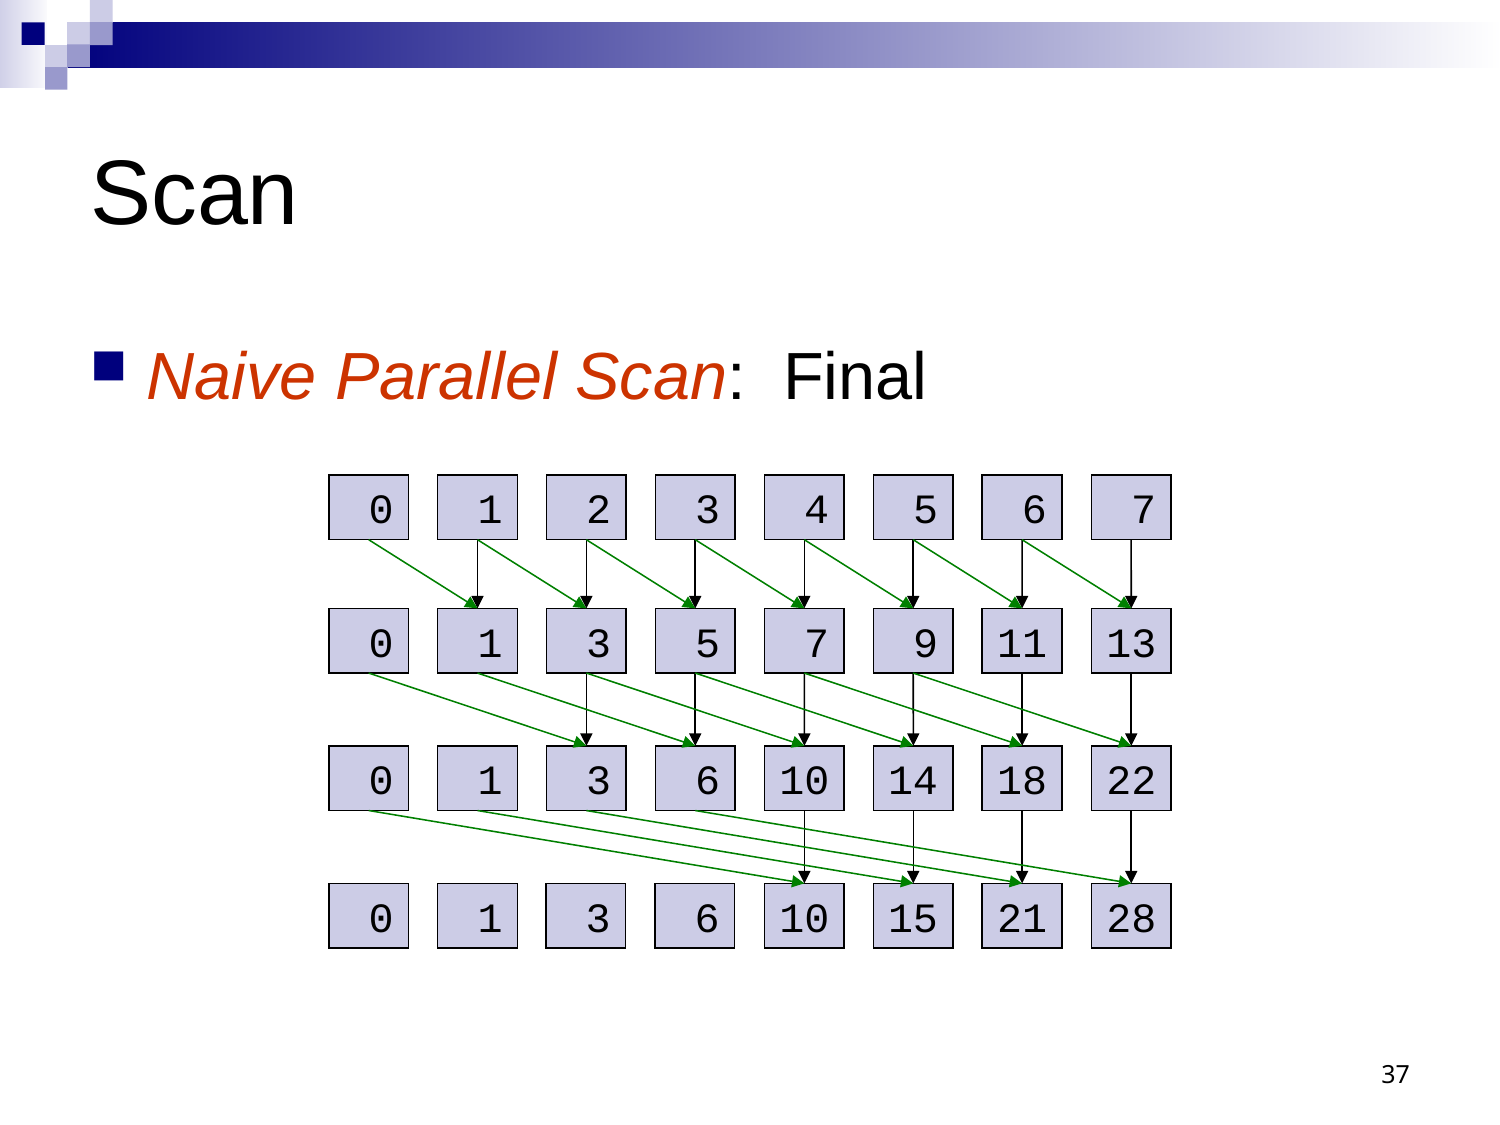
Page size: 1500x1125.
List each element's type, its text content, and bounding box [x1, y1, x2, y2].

text_box 5 [873, 474, 954, 540]
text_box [696, 541, 805, 609]
text_box 13 [1091, 608, 1172, 674]
text_box 3 [546, 617, 627, 672]
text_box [586, 812, 692, 884]
text_box 0 [328, 745, 409, 811]
text_box 3 [655, 474, 736, 540]
text_box 14 [873, 756, 954, 809]
text_box 1 [437, 755, 518, 810]
text_box 5 [655, 617, 736, 672]
text_box 10 [764, 895, 845, 949]
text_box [805, 541, 914, 609]
text_box 1 [437, 474, 518, 540]
text_box 6 [982, 474, 1062, 540]
text_box 15 [873, 894, 954, 949]
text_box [587, 541, 696, 609]
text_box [368, 674, 476, 747]
text_box 21 [982, 893, 1062, 949]
list Naive Parallel Scan: Final [75, 324, 1425, 963]
text_box 4 [764, 474, 845, 540]
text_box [368, 541, 478, 609]
text_box 6 [654, 895, 735, 949]
text_box 9 [873, 617, 954, 672]
text_box 1 [437, 893, 518, 949]
text_box 6 [655, 756, 736, 809]
text_box 3 [545, 894, 626, 949]
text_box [586, 674, 693, 747]
text_box 0 [328, 883, 409, 949]
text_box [1023, 541, 1132, 609]
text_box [478, 541, 587, 609]
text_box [368, 812, 475, 884]
title Scan [75, 75, 1425, 300]
text_box [689, 22, 693, 67]
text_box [477, 812, 584, 884]
text_box 22 [1091, 745, 1172, 811]
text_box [913, 674, 1132, 747]
text_box 7 [764, 617, 845, 672]
text_box 10 [764, 756, 845, 809]
text_box 2 [546, 474, 627, 540]
text_box 0 [328, 474, 409, 540]
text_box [695, 674, 803, 747]
text_box 28 [1091, 883, 1172, 949]
text_box 7 [1091, 474, 1172, 540]
slide_number 37 [1074, 1024, 1426, 1101]
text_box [477, 674, 585, 747]
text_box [914, 541, 1023, 609]
text_box 111 [778, 22, 783, 67]
text_box 1 [437, 617, 518, 673]
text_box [804, 674, 911, 747]
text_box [694, 812, 1132, 884]
text_box 18 [982, 755, 1062, 810]
text_box 0 [328, 608, 409, 674]
text_box 11 [982, 617, 1062, 673]
text_box 3 [546, 756, 627, 809]
